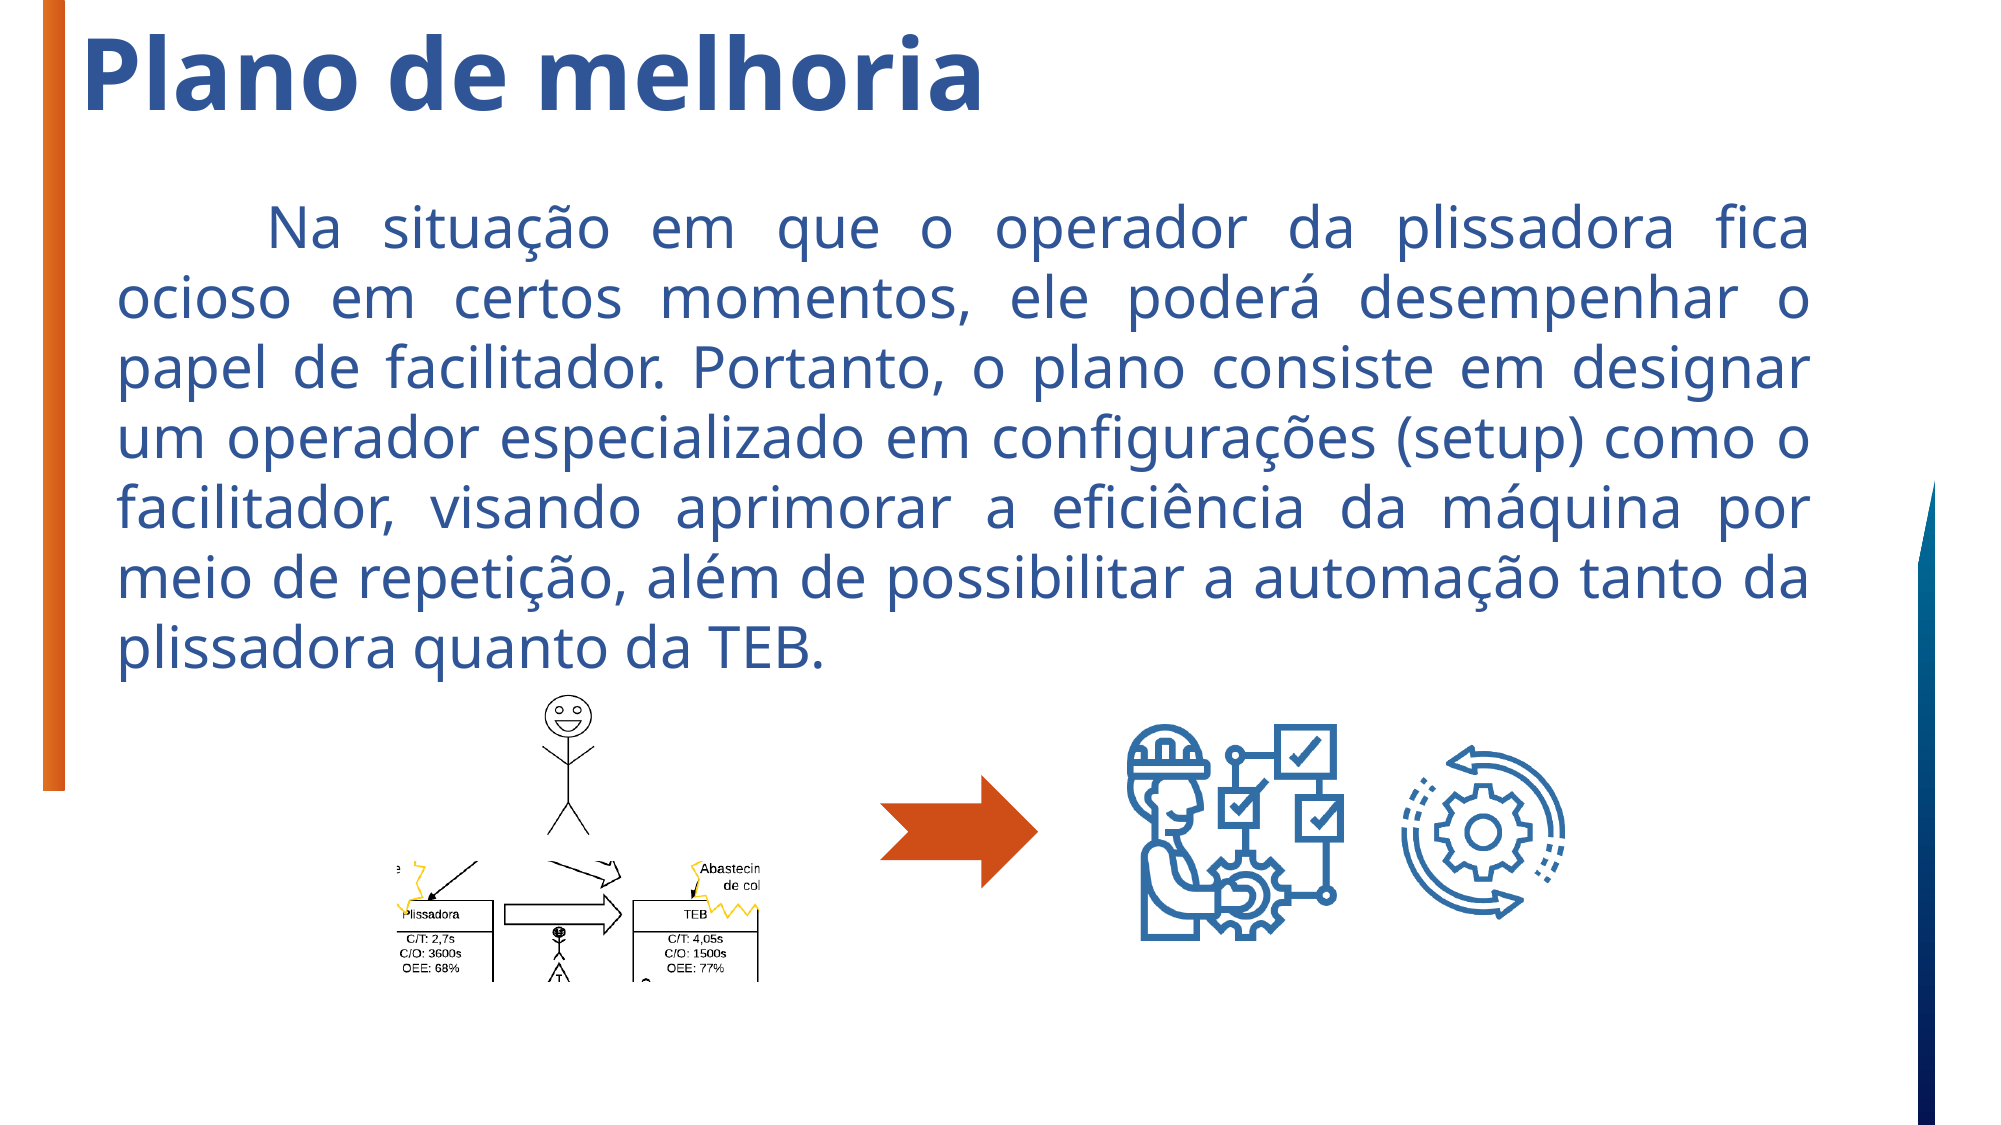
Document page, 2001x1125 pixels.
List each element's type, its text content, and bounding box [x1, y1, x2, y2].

picture [396, 861, 760, 982]
title Plano de melhoria [66, 0, 1454, 140]
text_box [877, 772, 1040, 892]
text_box [42, 0, 66, 792]
text_box Na situação em que o operador da plissadora fica ocioso em certos momentos, ele poderá desempenhar o papel de facilitador. Portanto, o plano consiste em designar um operador especializado em configurações (setup) como o facilitador, visando aprimorar a eficiência da máquina por meio de repetição, além de possibilitar a automação tanto da plissadora quanto da TEB. [101, 182, 1827, 677]
picture [532, 679, 602, 859]
picture [1123, 720, 1347, 944]
picture [1393, 742, 1573, 922]
text_box [1916, 478, 1937, 1125]
